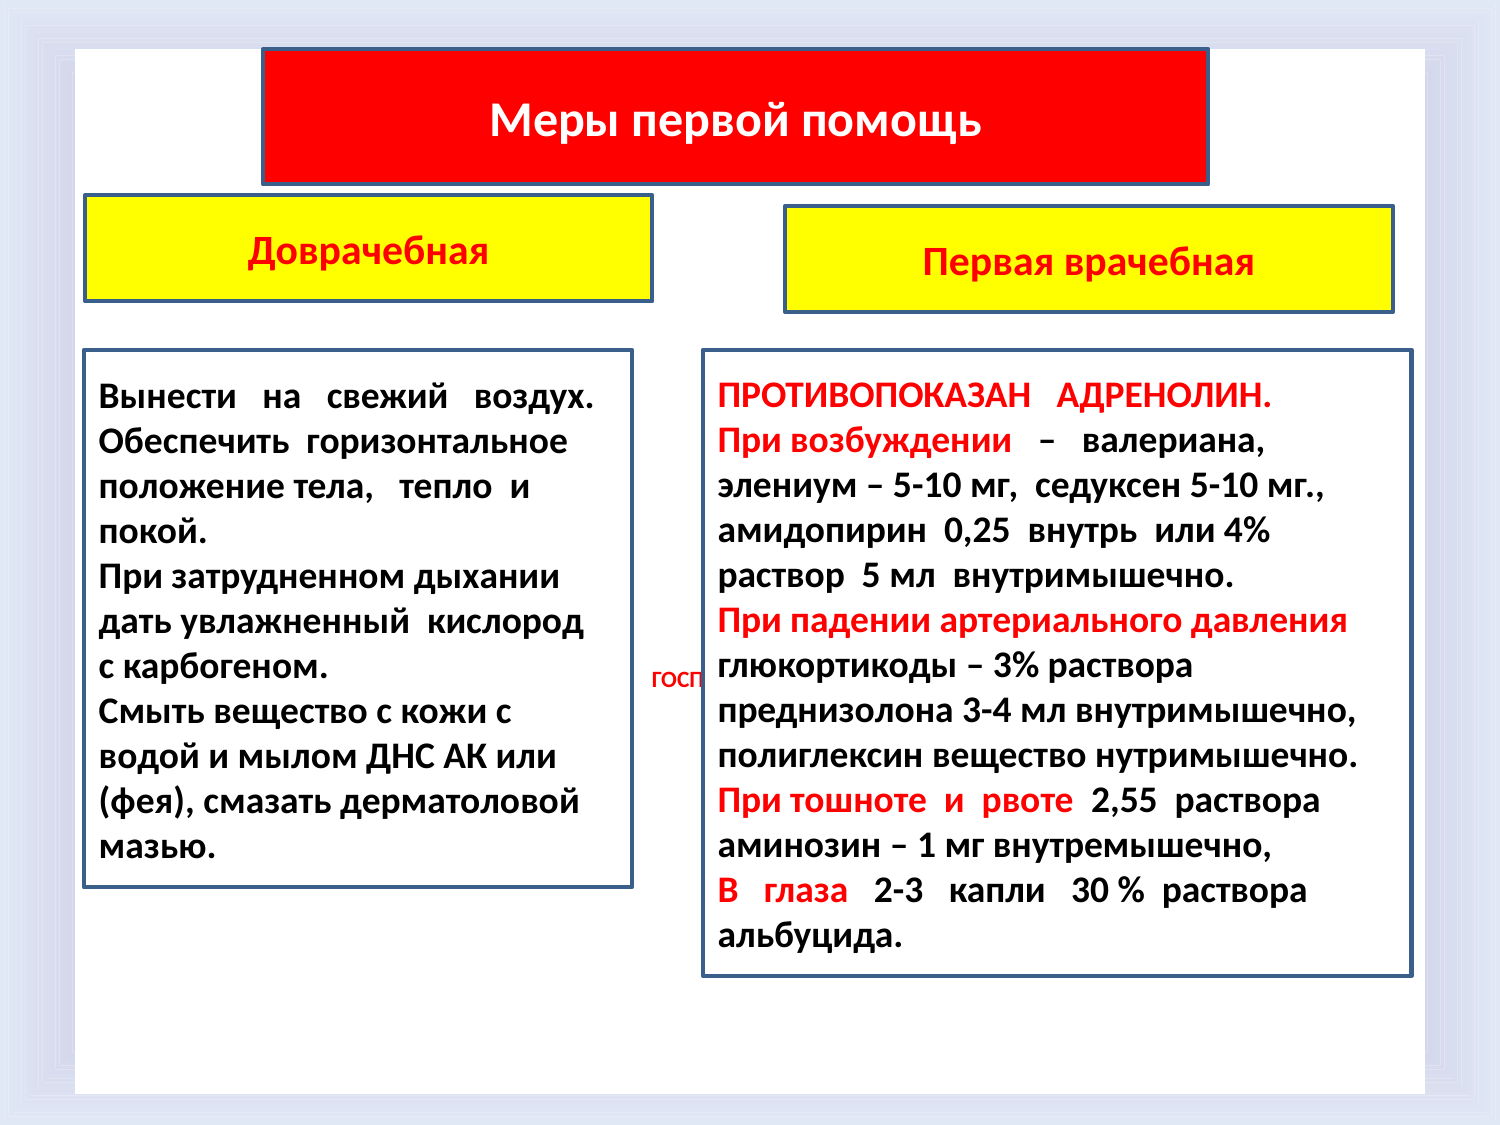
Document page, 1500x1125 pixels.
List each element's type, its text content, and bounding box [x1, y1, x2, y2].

text_box Вынести на свежий воздух. Обеспечить горизонтальное положение тела, тепло и покой. При затрудненном дыхании дать увлажненный кислород с карбогеном. Смыть вещество с кожи с водой и мылом ДНС АК или (фея), смазать дерматоловой мазью. [82, 348, 634, 889]
text_box Меры первой помощь [261, 47, 1210, 186]
text_box ПРОТИВОПОКАЗАН АДРЕНОЛИН. При возбуждении – валериана, элениум – 5-10 мг, седуксен 5-10 мг., амидопирин 0,25 внутрь или 4% раствор 5 мл внутримышечно. При падении артериального давления глюкортикоды – 3% раствора преднизолона 3-4 мл внутримышечно, полиглексин вещество нутримышечно. При тошноте и рвоте 2,55 раствора аминозин – 1 мг внутремышечно, В глаза 2-3 капли 30 % раствора альбуцида. [701, 348, 1414, 978]
text_box Доврачебная [83, 193, 654, 303]
list ГОСПИТАЛИЗАЦИЯ. [75, 49, 1425, 1094]
text_box Первая врачебная [783, 204, 1395, 314]
